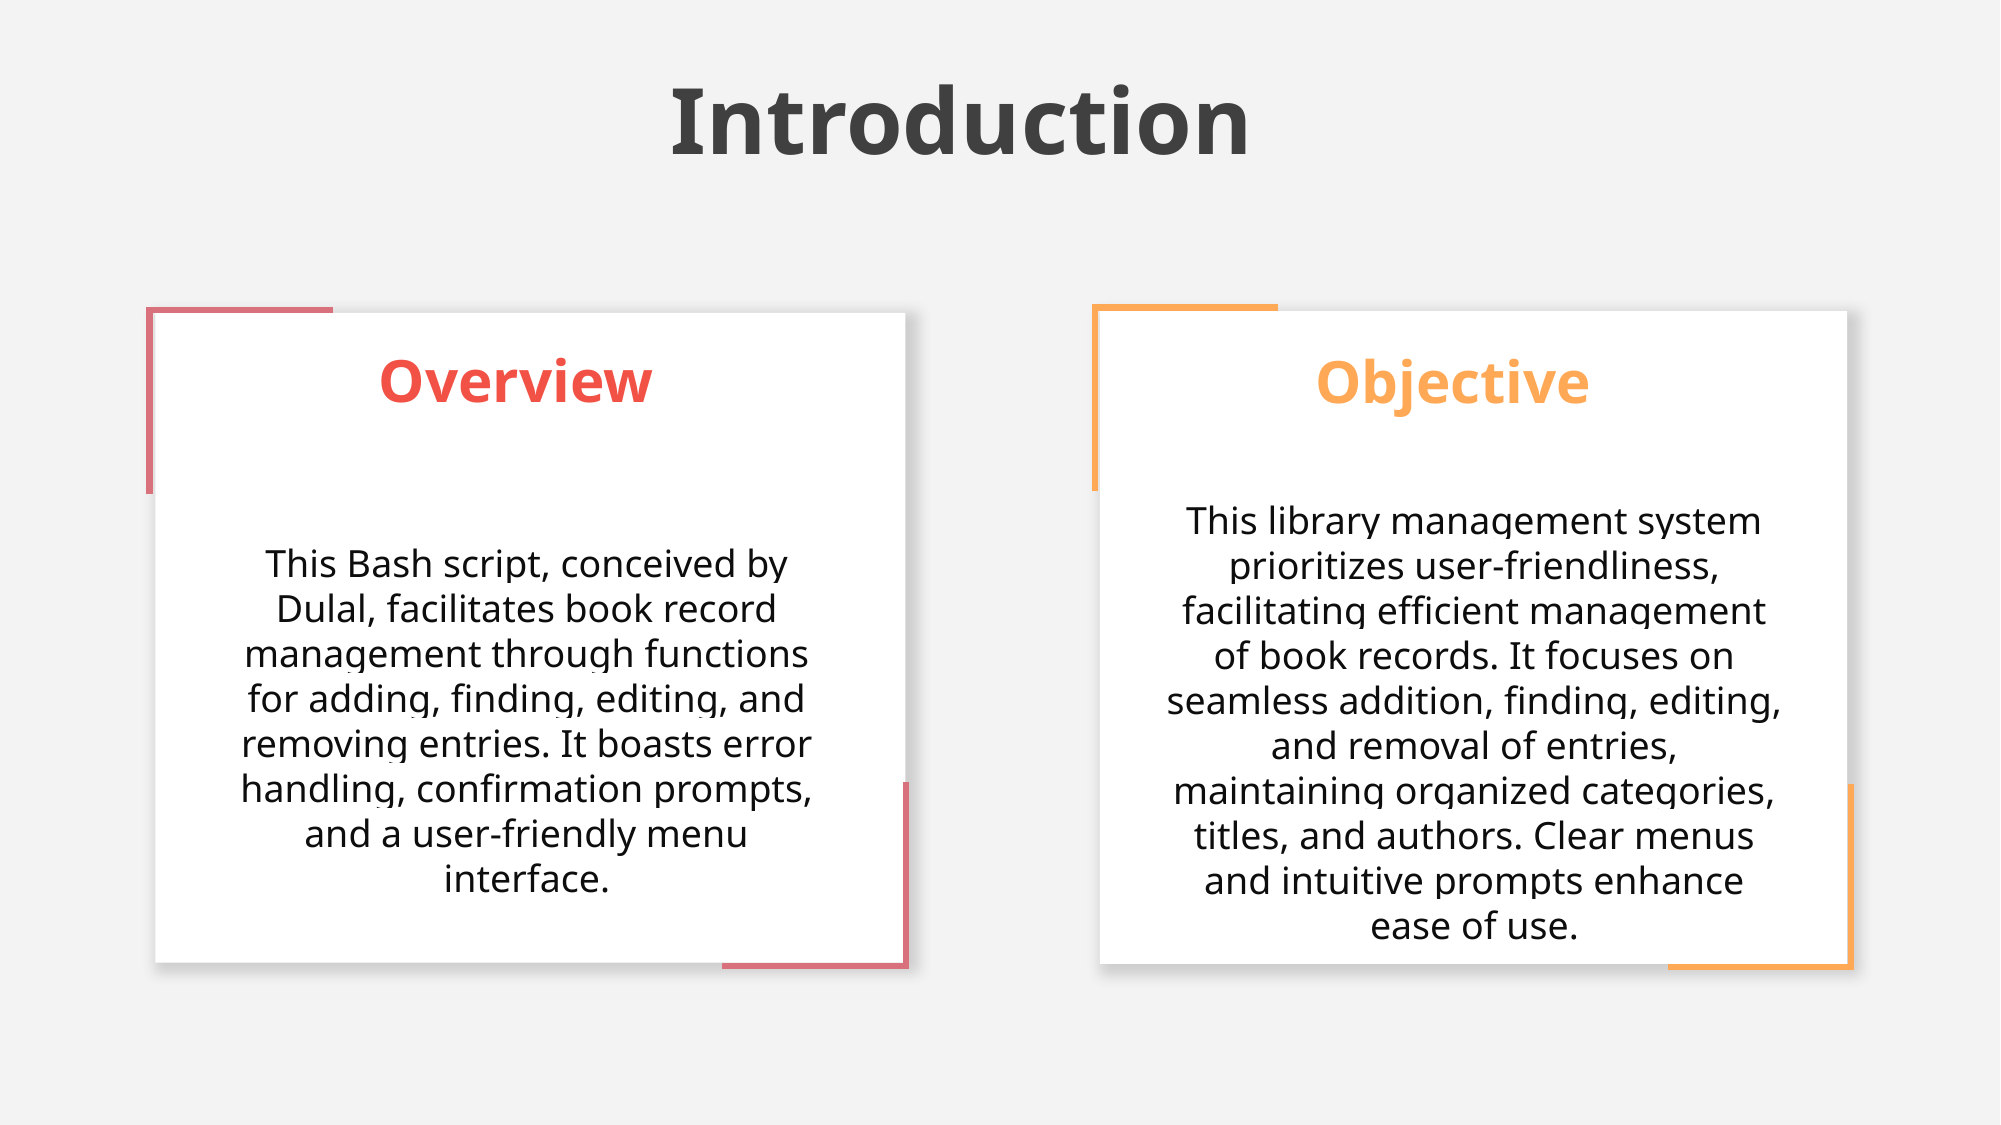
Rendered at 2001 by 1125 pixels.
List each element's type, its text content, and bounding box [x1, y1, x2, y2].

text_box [1123, 338, 1802, 868]
text_box [154, 312, 906, 964]
text_box Introduction [602, 55, 1323, 180]
text_box [1099, 310, 1848, 965]
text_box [185, 336, 847, 821]
